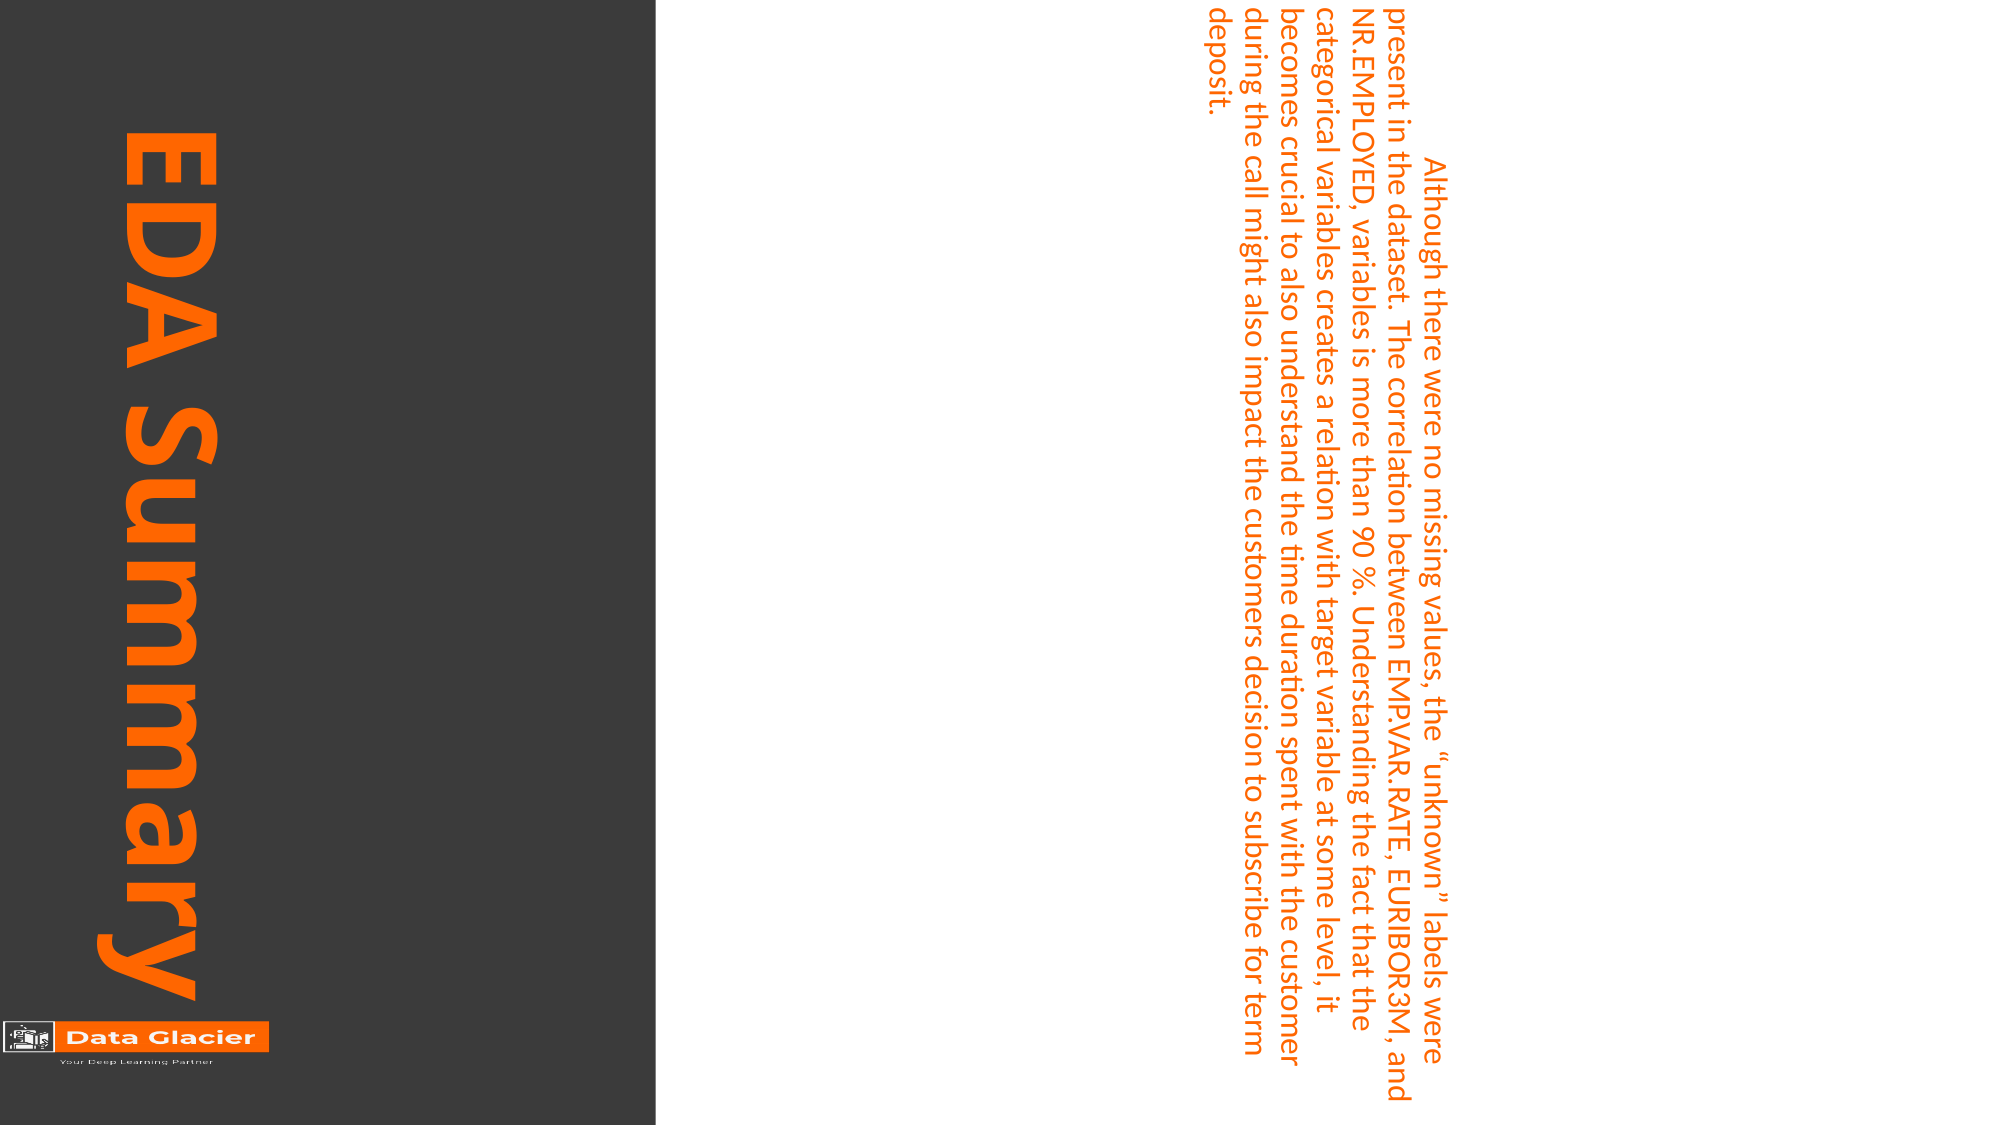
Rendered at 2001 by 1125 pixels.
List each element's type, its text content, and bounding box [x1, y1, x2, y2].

subtitle Although there were no missing values, the “unknown” labels were present in the dataset. The correlation between EMP.VAR.RATE, EURIBOR3M, and NR.EMPLOYED, variables is more than 90 %. Understanding the fact that the categorical variables creates a relation with target variable at some level, it becomes crucial to also understand the time duration spent with the customer during the call might also impact the customers decision to subscribe for term deposit. [655, 0, 2000, 1125]
picture [0, 961, 272, 1125]
title EDA Summary [0, 0, 655, 1125]
